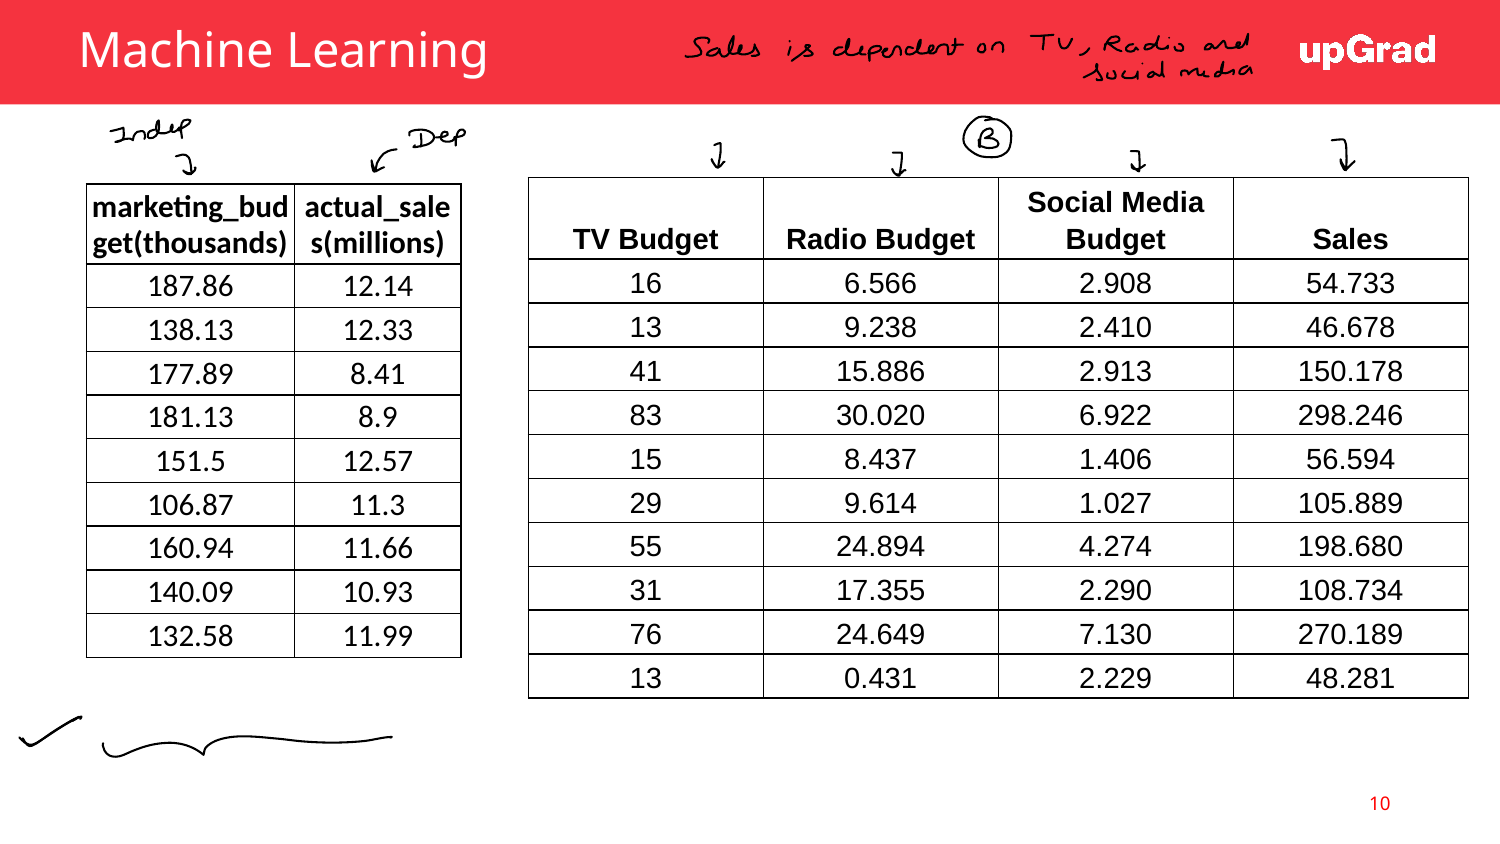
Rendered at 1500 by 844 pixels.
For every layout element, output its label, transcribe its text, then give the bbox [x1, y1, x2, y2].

table_cell 177.89 [87, 352, 294, 394]
table_cell 13 [529, 304, 763, 346]
table_cell 24.649 [764, 611, 998, 653]
table_cell 187.86 [87, 265, 294, 307]
table_cell 30.020 [764, 391, 998, 434]
table_cell 8.9 [295, 396, 460, 438]
table_cell 8.41 [295, 352, 460, 394]
table_cell 11.3 [295, 483, 460, 525]
table_cell 83 [529, 391, 763, 434]
table_cell 41 [529, 348, 763, 390]
table_cell 11.66 [295, 527, 460, 569]
table_cell 31 [529, 567, 763, 609]
table_cell 48.281 [1234, 655, 1468, 697]
table_cell 2.229 [999, 655, 1233, 697]
table_cell 7.130 [999, 611, 1233, 653]
table_cell 9.614 [764, 479, 998, 522]
table_cell 54.733 [1234, 260, 1468, 302]
table_cell 270.189 [1234, 611, 1468, 653]
table_cell 11.99 [295, 614, 460, 657]
table_cell 6.922 [999, 391, 1233, 434]
table_cell 2.410 [999, 304, 1233, 346]
table_cell 0.431 [764, 655, 998, 697]
table_cell 76 [529, 611, 763, 653]
table_cell 132.58 [87, 614, 294, 657]
table_cell 298.246 [1234, 391, 1468, 434]
table_cell 138.13 [87, 308, 294, 351]
table_cell 12.57 [295, 439, 460, 482]
table_header marketing_budget(thousands) [87, 185, 294, 263]
table_cell 56.594 [1234, 435, 1468, 478]
table_cell 108.734 [1234, 567, 1468, 609]
table_cell 6.566 [764, 260, 998, 302]
table_header Social Media Budget [999, 178, 1233, 258]
table_cell 150.178 [1234, 348, 1468, 390]
table_cell 10.93 [295, 571, 460, 613]
text_box Machine Learning [63, 20, 768, 87]
table_cell 106.87 [87, 483, 294, 525]
table_cell 13 [529, 655, 763, 697]
picture [1300, 34, 1435, 70]
table_cell 181.13 [87, 396, 294, 438]
table_cell 15.886 [764, 348, 998, 390]
table_cell 9.238 [764, 304, 998, 346]
table_cell 12.33 [295, 308, 460, 351]
table_cell 2.908 [999, 260, 1233, 302]
table_cell 55 [529, 523, 763, 566]
table_cell 46.678 [1234, 304, 1468, 346]
table_cell 198.680 [1234, 523, 1468, 566]
table_cell 2.290 [999, 567, 1233, 609]
table_cell 4.274 [999, 523, 1233, 566]
table_cell 140.09 [87, 571, 294, 613]
table_cell 8.437 [764, 435, 998, 478]
table_cell 1.027 [999, 479, 1233, 522]
table_cell 105.889 [1234, 479, 1468, 522]
table_cell 151.5 [87, 439, 294, 482]
table_cell 17.355 [764, 567, 998, 609]
table_cell 24.894 [764, 523, 998, 566]
table_cell 1.406 [999, 435, 1233, 478]
table_header Radio Budget [764, 178, 998, 258]
table_cell 16 [529, 260, 763, 302]
table_header actual_sales(millions) [295, 185, 460, 263]
table_cell 160.94 [87, 527, 294, 569]
slide_number 10 [1068, 782, 1406, 828]
table_header TV Budget [529, 178, 763, 258]
table_cell 15 [529, 435, 763, 478]
table_cell 2.913 [999, 348, 1233, 390]
table_header Sales [1234, 178, 1468, 258]
table_cell 12.14 [295, 265, 460, 307]
table_cell 29 [529, 479, 763, 522]
